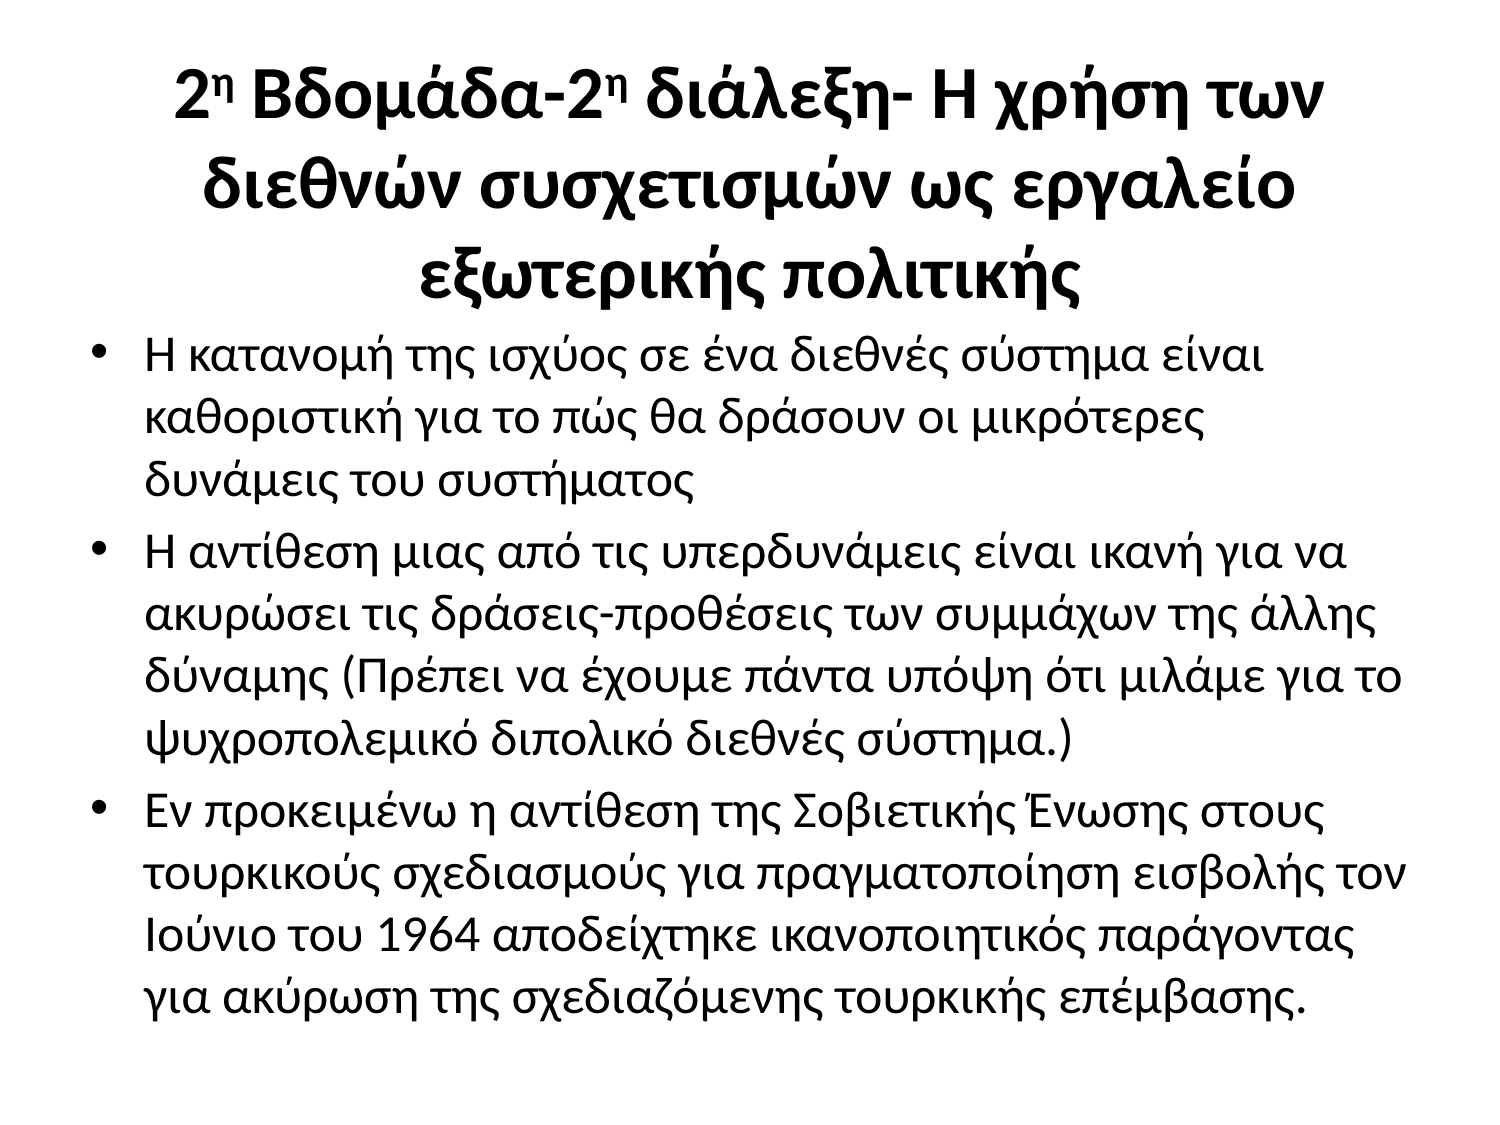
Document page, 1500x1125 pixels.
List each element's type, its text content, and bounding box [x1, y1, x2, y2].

title 2η Βδομάδα-2η διάλεξη- Η χρήση των διεθνών συσχετισμών ως εργαλείο εξωτερικής πολιτικής [75, 45, 1425, 312]
list Η κατανομή της ισχύος σε ένα διεθνές σύστημα είναι καθοριστική για το πώς θα δράσουν οι μικρότερες δυνάμεις του συστήματος Η αντίθεση μιας από τις υπερδυνάμεις είναι ικανή για να ακυρώσει τις δράσεις-προθέσεις των συμμάχων της άλλης δύναμης (Πρέπει να έχουμε πάντα υπόψη ότι μιλάμε για το ψυχροπολεμικό διπολικό διεθνές σύστημα.) Εν προκειμένω η αντίθεση της Σοβιετικής Ένωσης στους τουρκικούς σχεδιασμούς για πραγματοποίηση εισβολής τον Ιούνιο του 1964 αποδείχτηκε ικανοποιητικός παράγοντας για ακύρωση της σχεδιαζόμενης τουρκικής επέμβασης. [75, 312, 1425, 1125]
